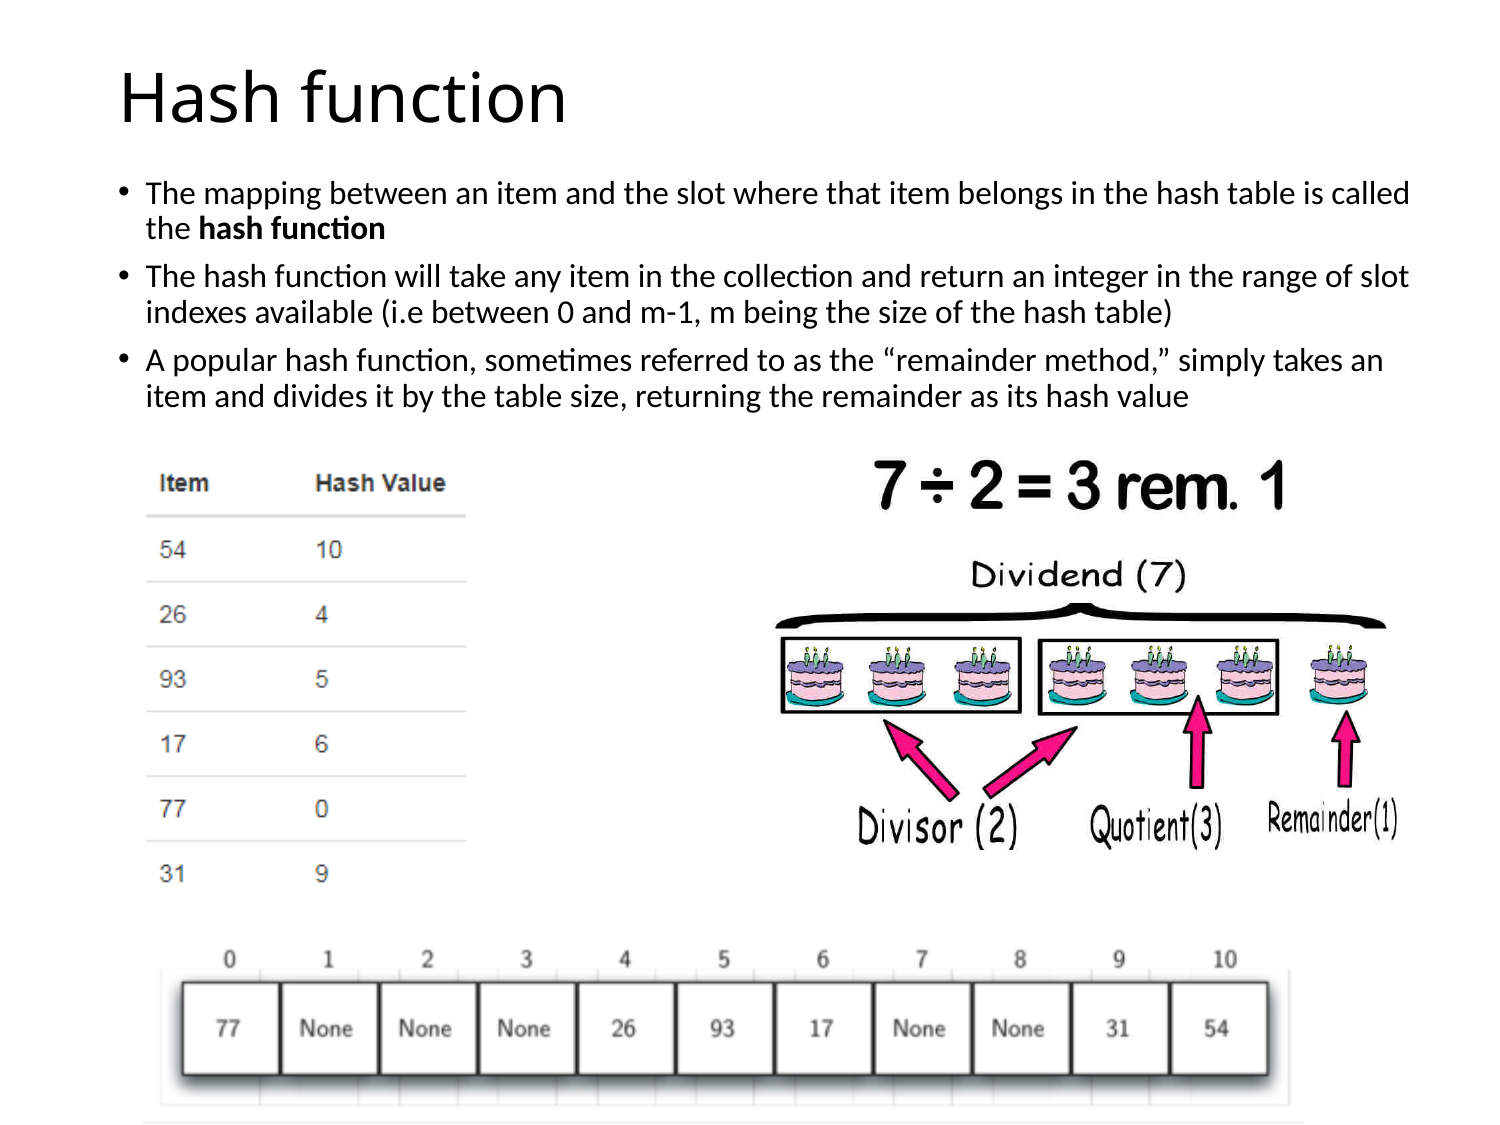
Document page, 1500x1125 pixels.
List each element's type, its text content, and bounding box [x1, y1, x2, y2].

title Hash function [103, 31, 1397, 168]
picture [770, 454, 1397, 850]
picture [143, 462, 467, 894]
picture [143, 923, 1304, 1124]
